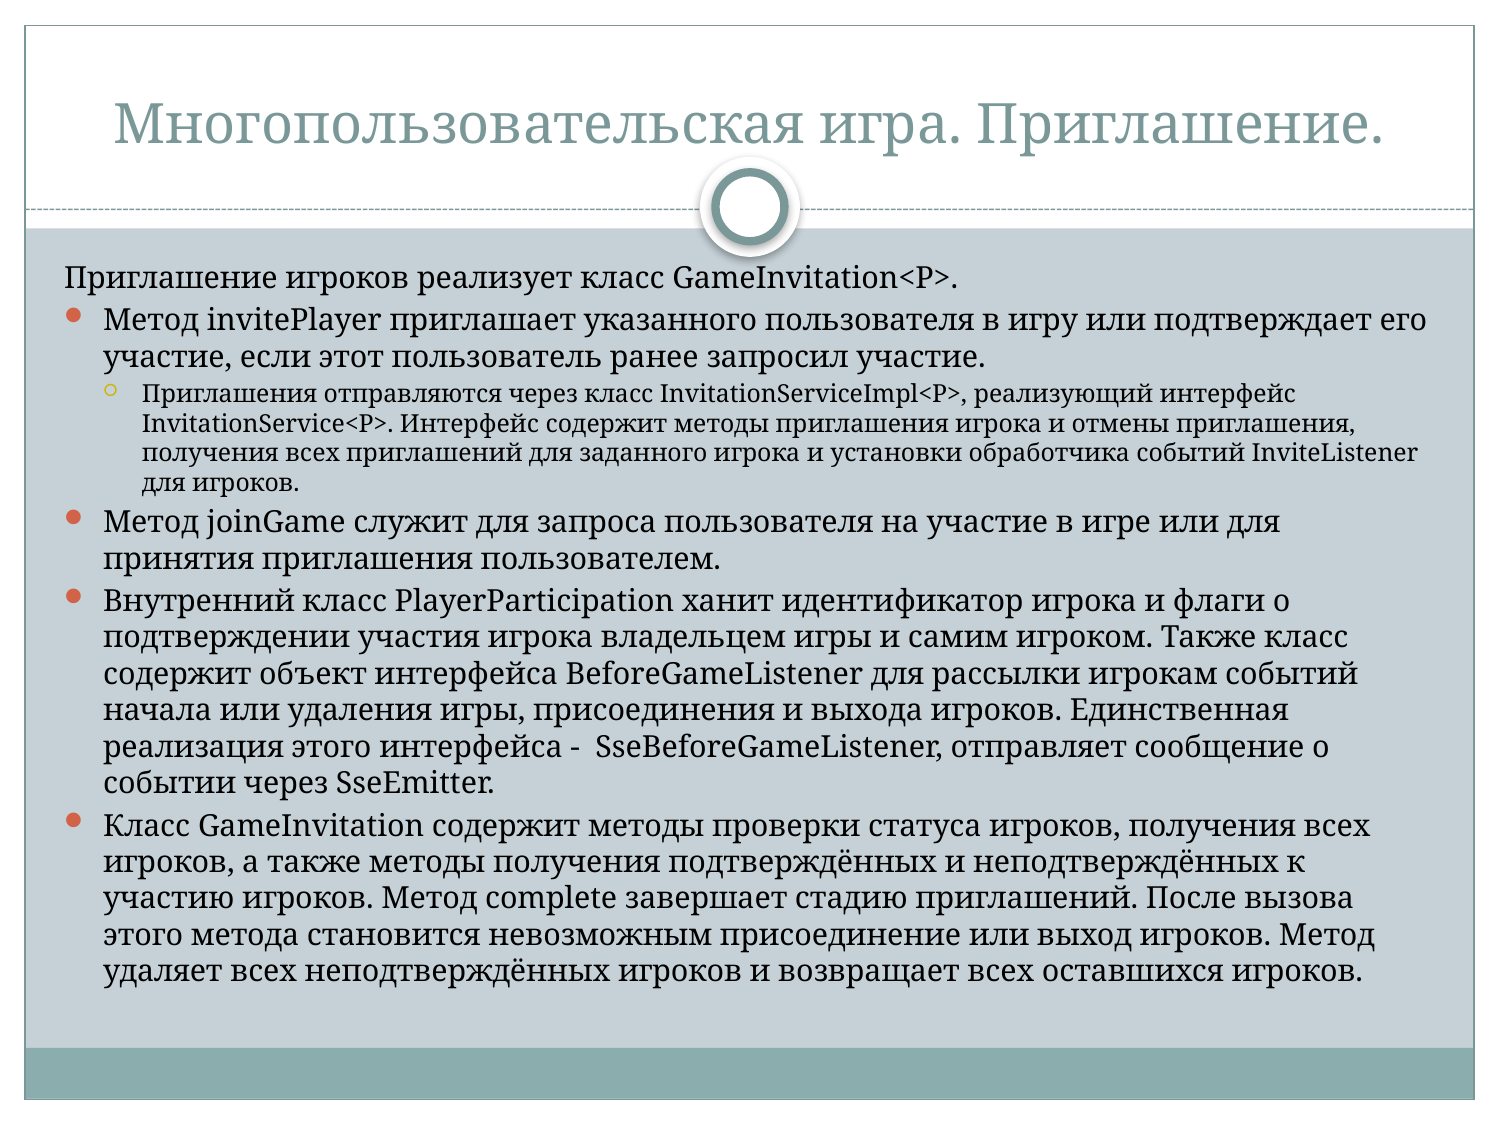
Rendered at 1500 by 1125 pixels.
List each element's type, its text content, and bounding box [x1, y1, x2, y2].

title Многопользовательская игра. Приглашение. [49, 37, 1450, 162]
list Приглашение игроков реализует класс GameInvitation<P>. Метод invitePlayer приглашает указанного пользователя в игру или подтверждает его участие, если этот пользователь ранее запросил участие. Приглашения отправляются через класс InvitationServiceImpl<P>, реализующий интерфейс InvitationService<P>. Интерфейс содержит методы приглашения игрока и отмены приглашения, получения всех приглашений для заданного игрока и установки обработчика событий InviteListener для игроков. Метод joinGame служит для запроса пользователя на участие в игре или для принятия приглашения пользователем. Внутренний класс PlayerParticipation ханит идентификатор игрока и флаги о подтверждении участия игрока владельцем игры и самим игроком. Также класс содержит объект интерфейса BeforeGameListener для рассылки игрокам событий начала или удаления игры, присоединения и выхода игроков. Единственная реализация этого интерфейса - SseBeforeGameListener, отправляет сообщение о событии через SseEmitter. Класс GameInvitation содержит методы проверки статуса игроков, получения всех игроков, а также методы получения подтверждённых и неподтверждённых к участию игроков. Метод complete завершает стадию приглашений. После вызова этого метода становится невозможным присоединение или выход игроков. Метод удаляет всех неподтверждённых игроков и возвращает всех оставшихся игроков. [49, 250, 1445, 1001]
